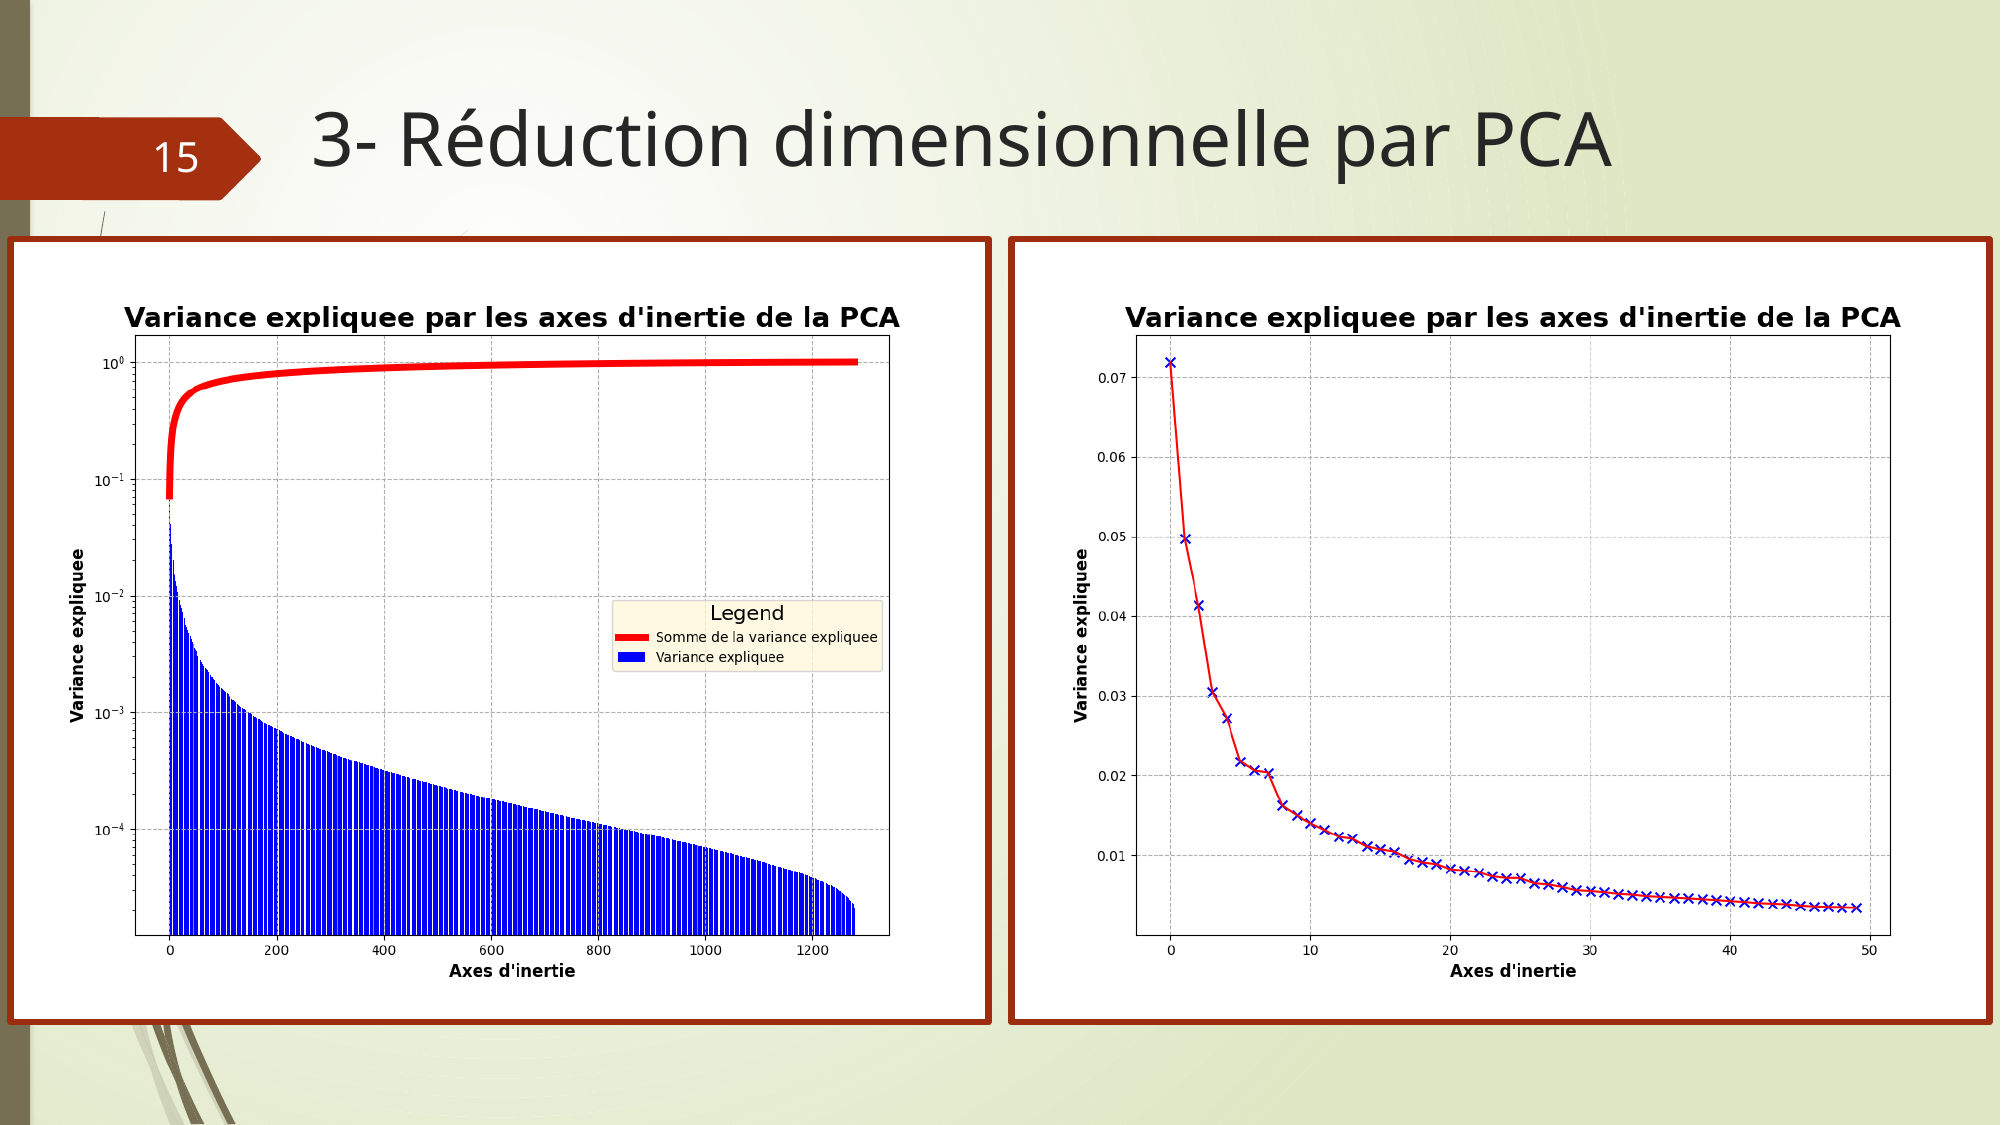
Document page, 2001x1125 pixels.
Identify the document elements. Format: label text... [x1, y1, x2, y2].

picture [1014, 241, 1987, 1020]
text_box [53, 472, 2000, 1062]
text_box 3- Réduction dimensionnelle par PCA [296, 84, 1884, 295]
picture [13, 241, 986, 1020]
slide_number 15 [87, 129, 216, 190]
